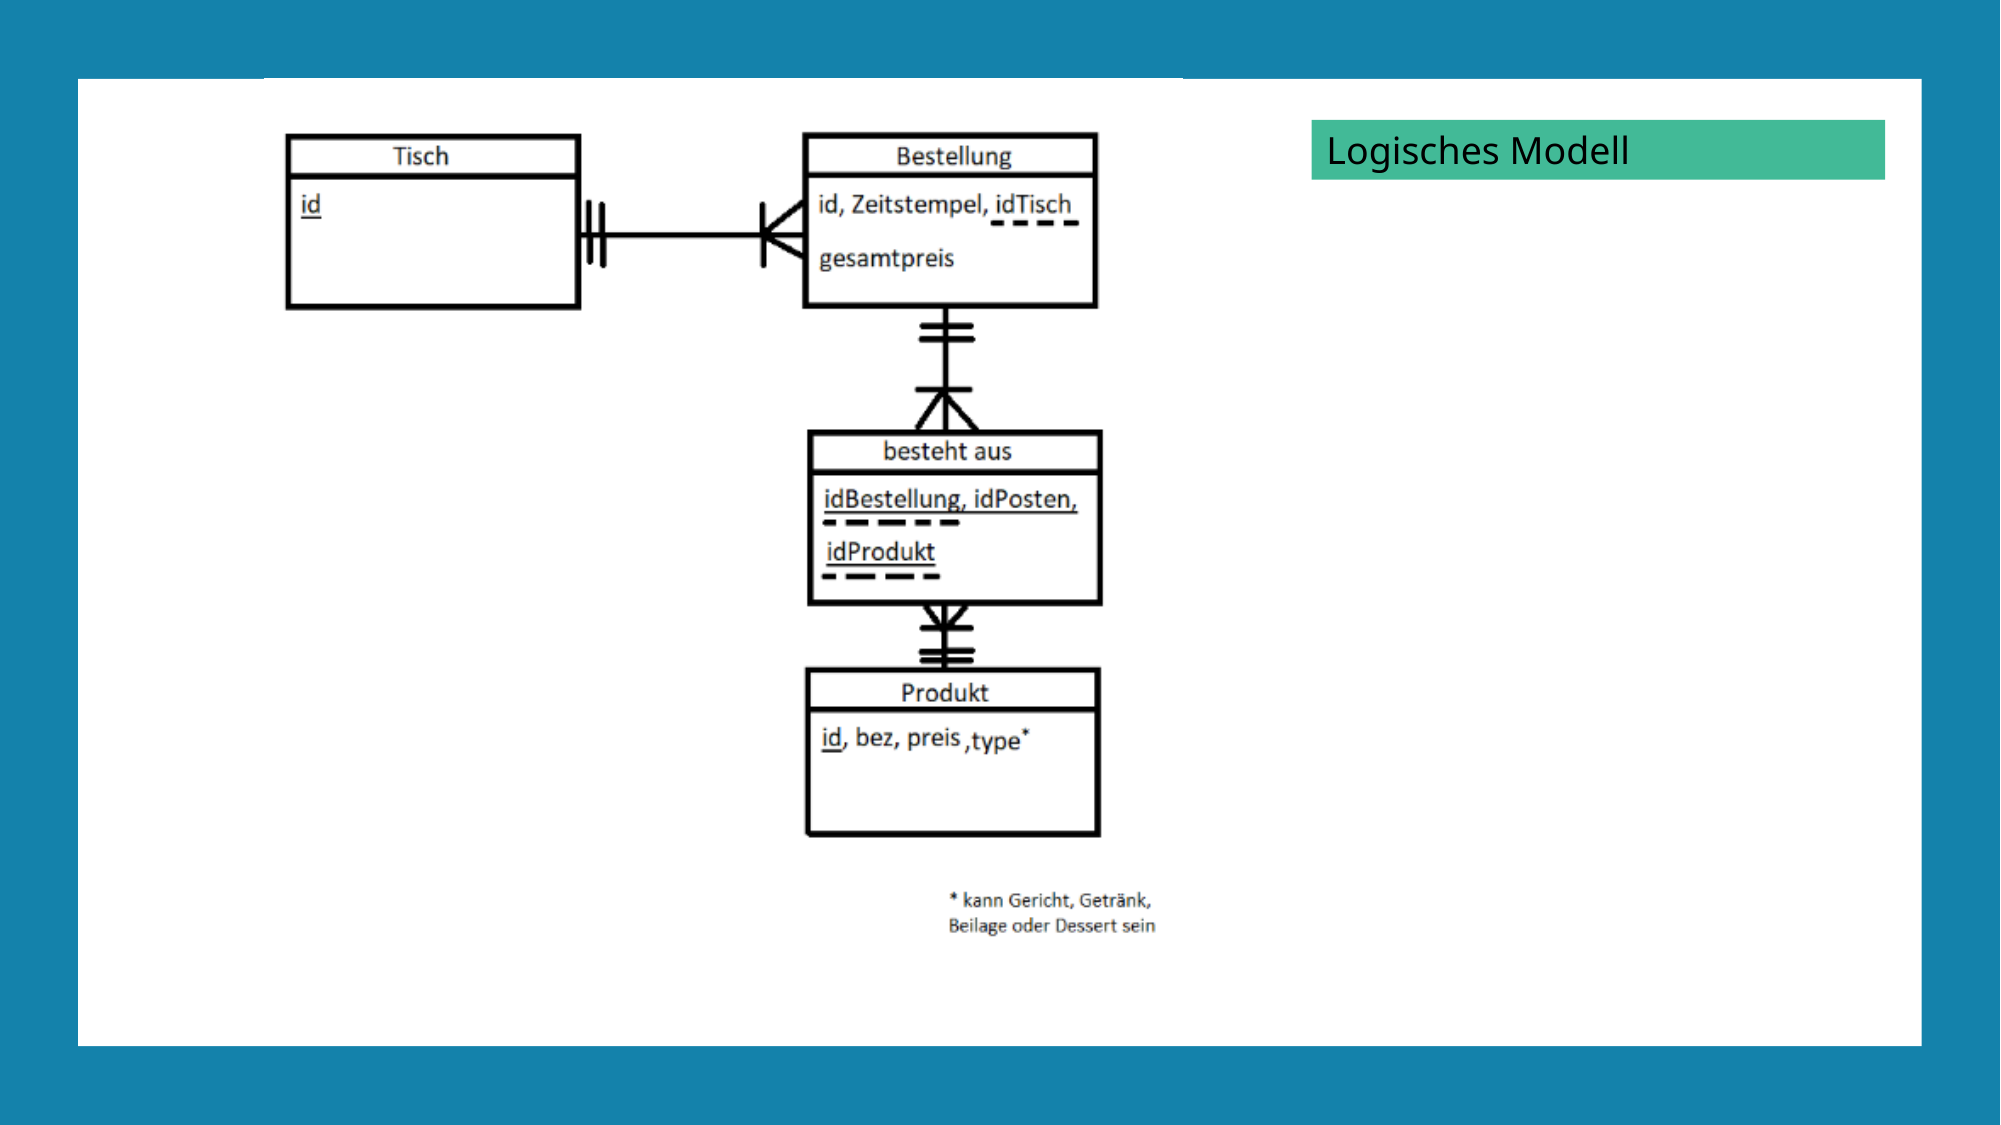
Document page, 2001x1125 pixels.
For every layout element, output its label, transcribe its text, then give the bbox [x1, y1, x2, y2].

text_box Logisches Modell [1311, 119, 1886, 180]
picture [264, 78, 1183, 967]
text_box [0, 0, 2000, 1125]
text_box [77, 78, 1923, 1047]
